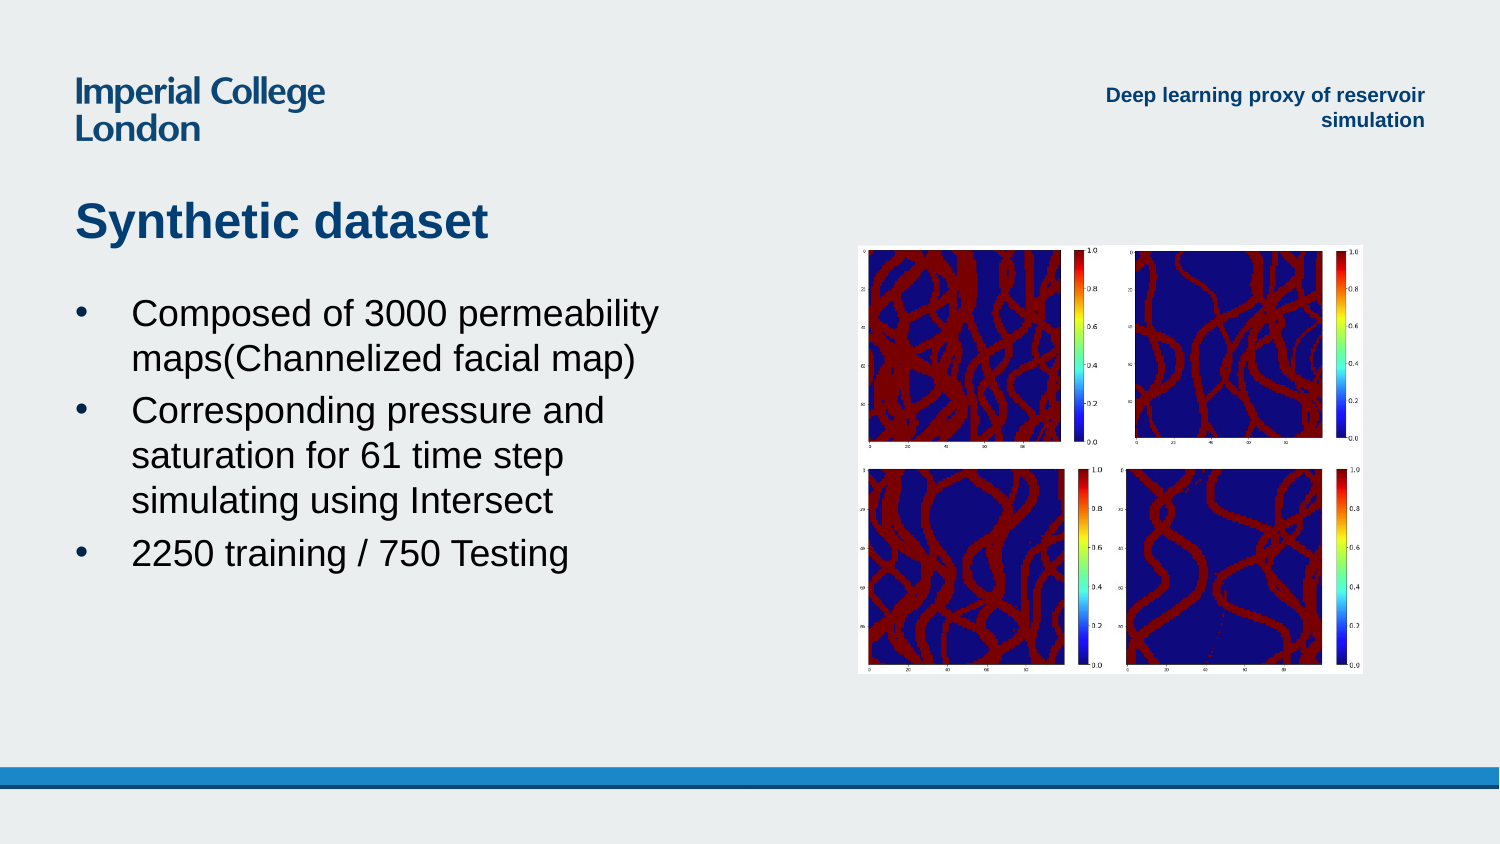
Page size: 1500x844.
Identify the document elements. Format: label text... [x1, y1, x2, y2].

list Deep learning proxy of reservoir simulation [1075, 81, 1425, 120]
list Composed of 3000 permeability maps(Channelized facial map) Corresponding pressure and saturation for 61 time step simulating using Intersect 2250 training / 750 Testing [75, 288, 724, 718]
picture [0, 0, 1499, 844]
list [858, 245, 1363, 675]
title Synthetic dataset [75, 183, 1425, 246]
